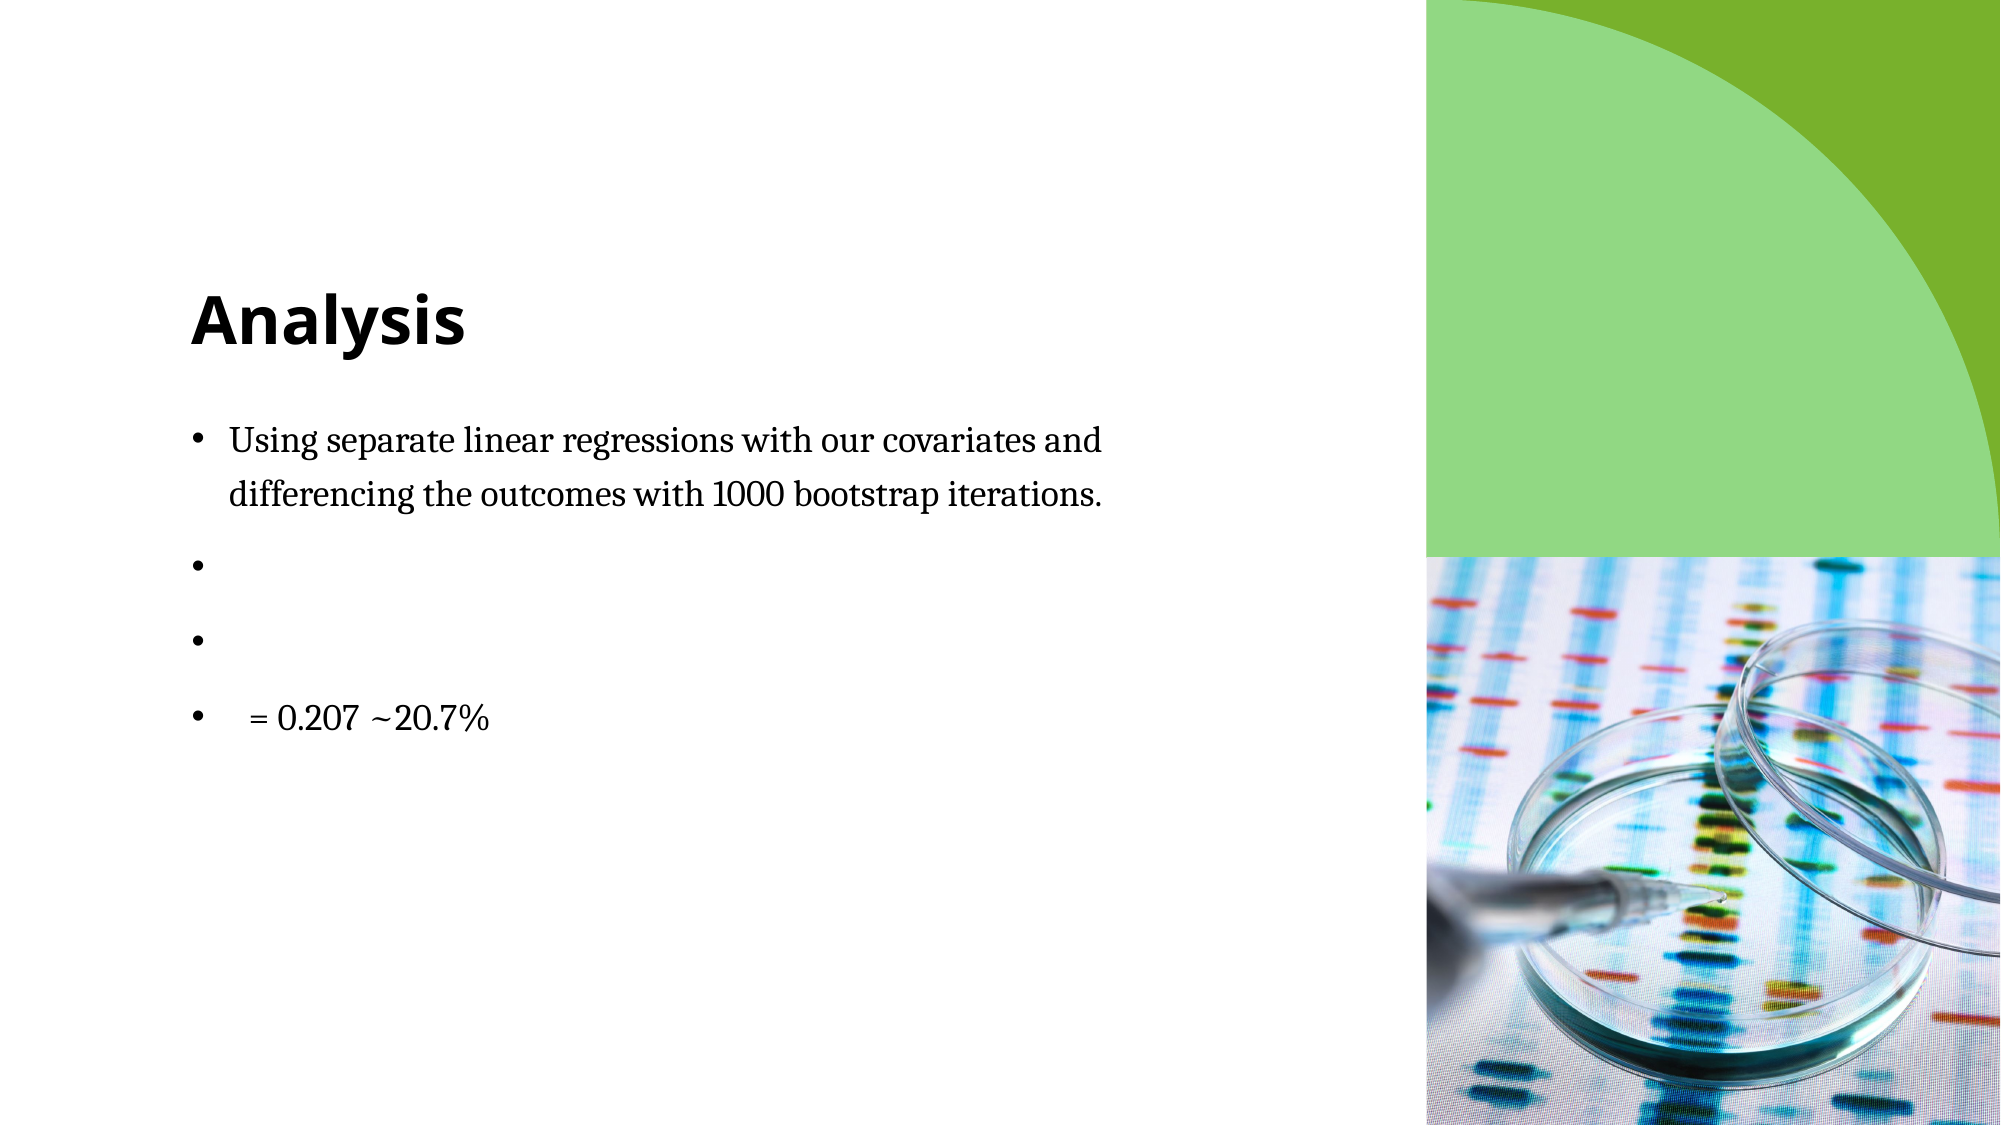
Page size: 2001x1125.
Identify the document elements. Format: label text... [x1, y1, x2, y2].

text_box [1486, 0, 2000, 508]
text_box [0, 0, 1426, 1125]
title Analysis [176, 118, 1227, 366]
picture [1426, 557, 2001, 1125]
text_box [1425, 0, 2000, 559]
